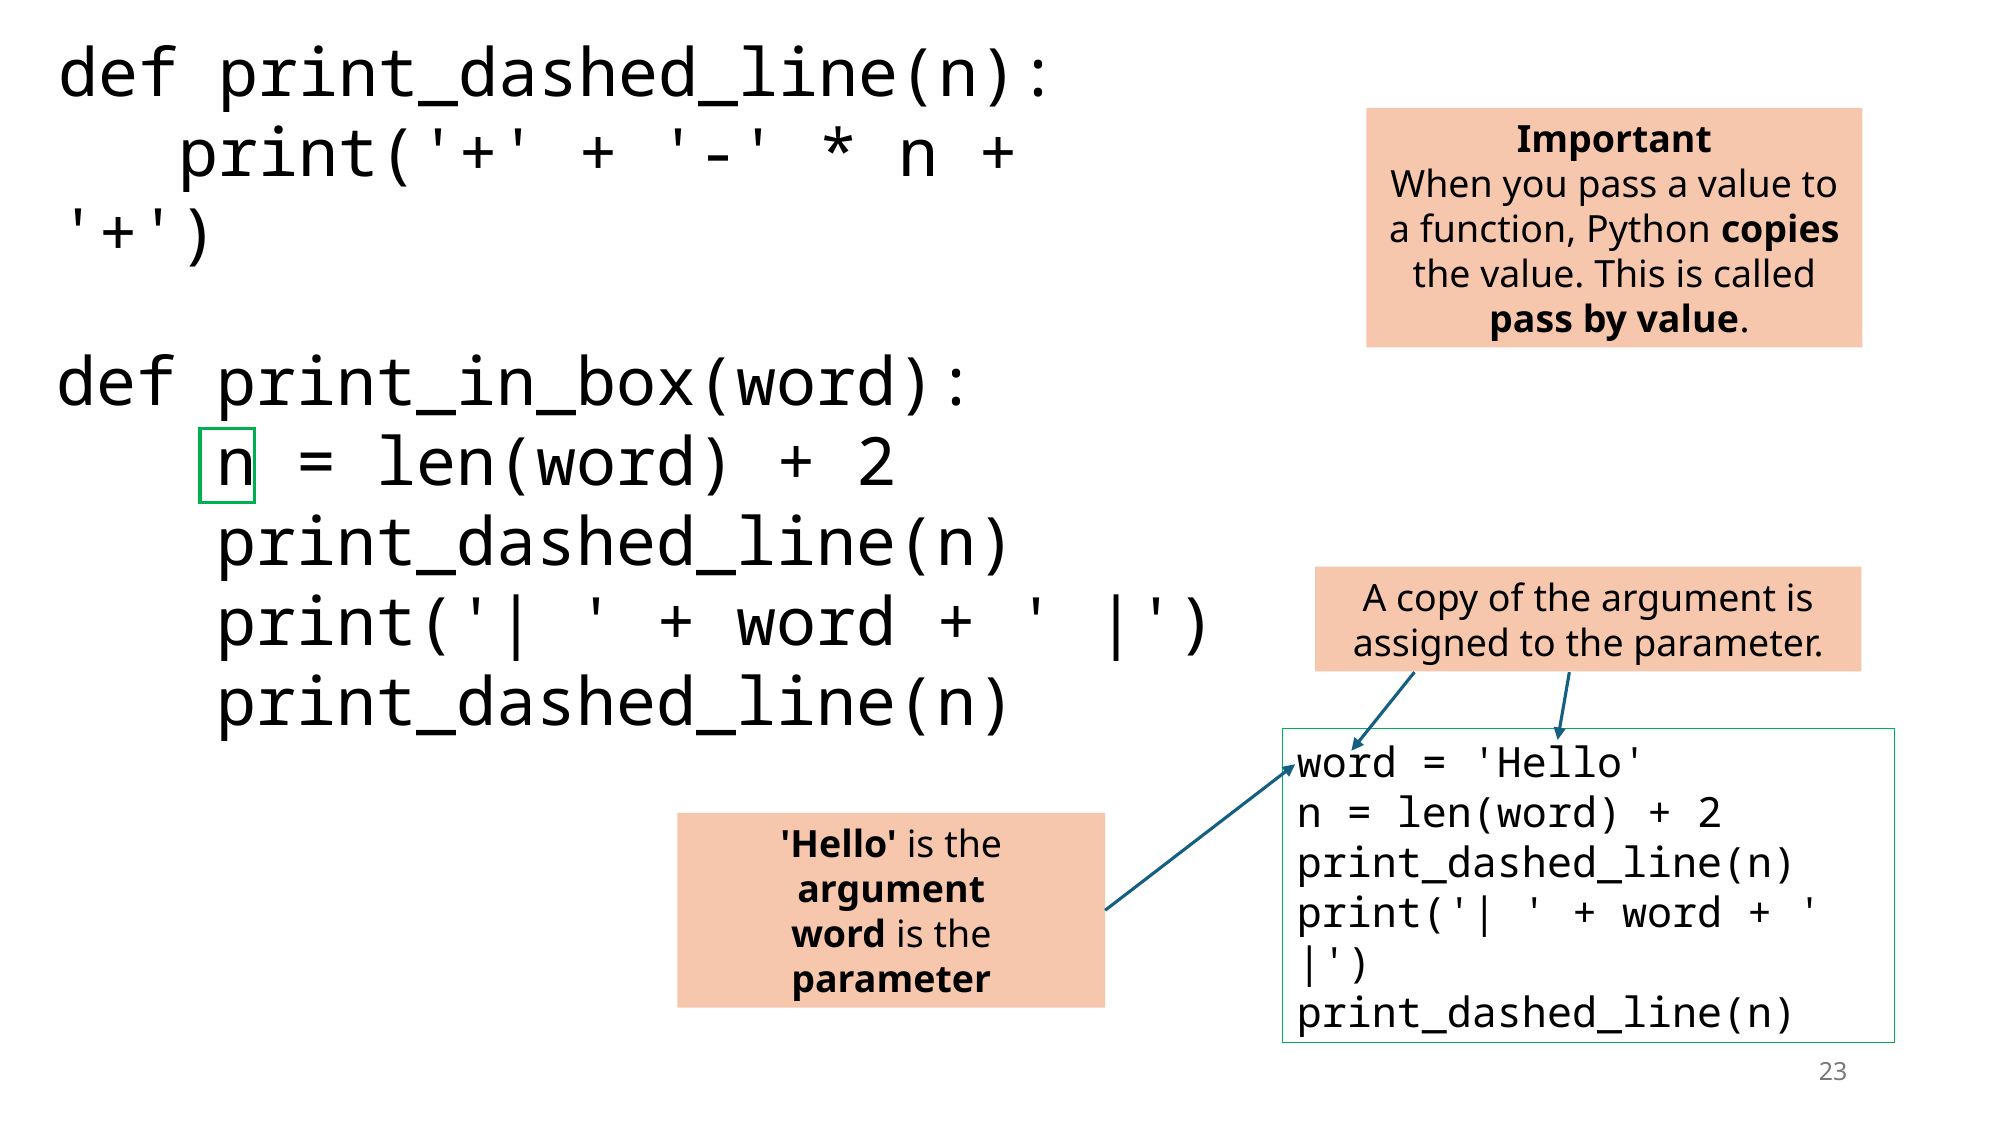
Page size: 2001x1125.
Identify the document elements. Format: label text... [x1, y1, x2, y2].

text_box 'Hello' is the argument word is the parameter [677, 812, 1106, 1008]
text_box word = 'Hello' n = len(word) + 2 print_dashed_line(n) print('| ' + word + ' |') print_dashed_line(n) [1282, 728, 1895, 1043]
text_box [1350, 671, 1415, 752]
text_box def print_in_box(word): n = len(word) + 2 print_dashed_line(n) print('| ' + word + ' |') print_dashed_line(n) [41, 331, 1262, 747]
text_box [1557, 671, 1570, 741]
slide_number 23 [1412, 1043, 1863, 1103]
text_box A copy of the argument is assigned to the parameter. [1315, 566, 1862, 672]
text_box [1104, 763, 1296, 867]
text_box [198, 427, 256, 504]
text_box Important When you pass a value to a function, Python copies the value. This is called pass by value. [1366, 107, 1863, 348]
text_box def print_dashed_line(n): print('+' + '-' * n + '+') [43, 22, 1192, 277]
